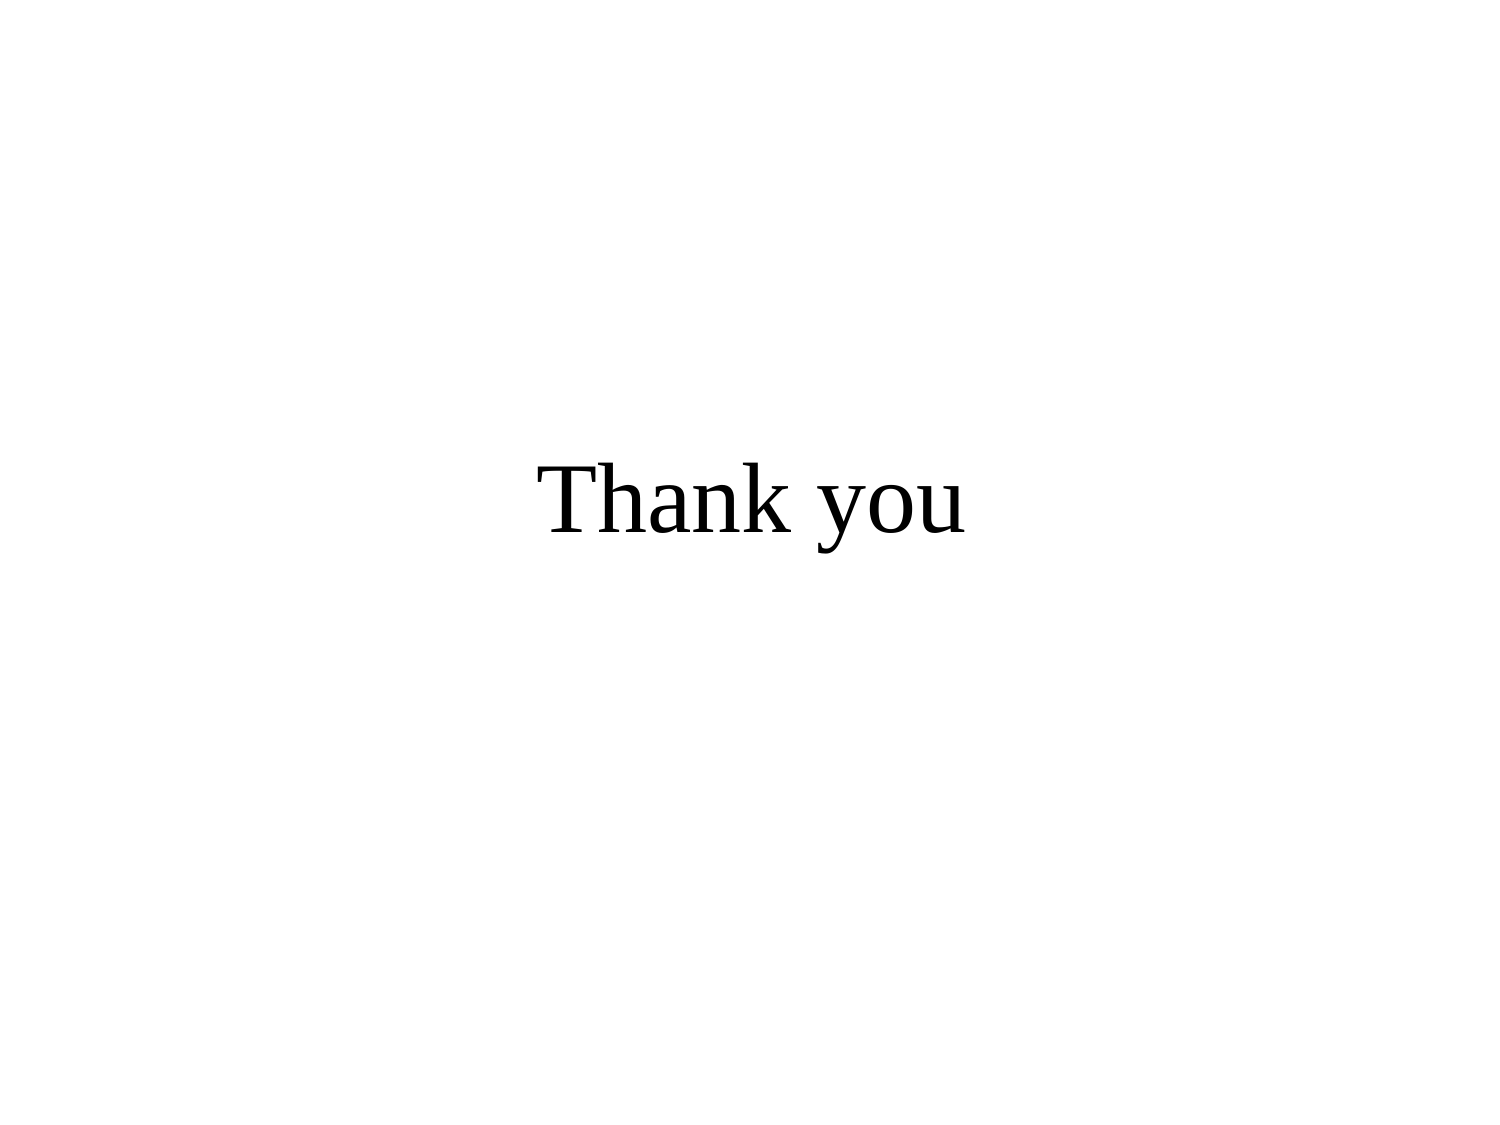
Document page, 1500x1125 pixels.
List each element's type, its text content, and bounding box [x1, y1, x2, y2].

list Thank you [76, 231, 1427, 858]
